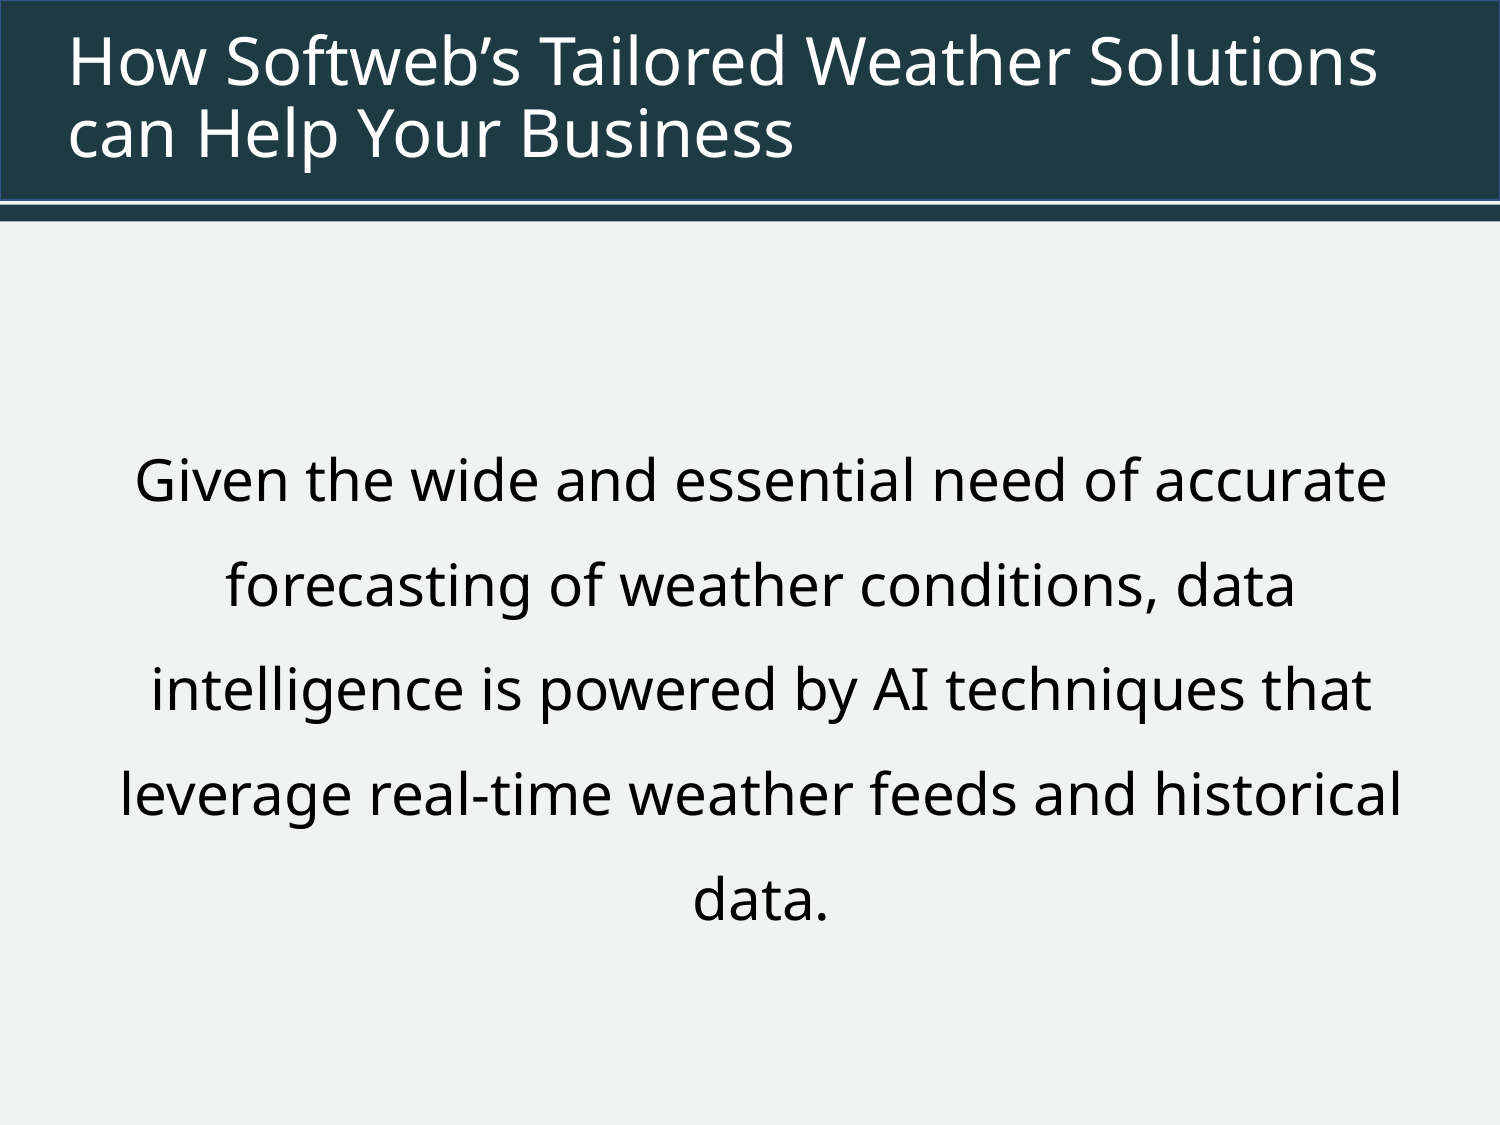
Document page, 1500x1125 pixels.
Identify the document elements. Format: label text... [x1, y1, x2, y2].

list Given the wide and essential need of accurate forecasting of weather conditions, data intelligence is powered by AI techniques that leverage real-time weather feeds and historical data. [52, 245, 1471, 1096]
title How Softweb’s Tailored Weather Solutions can Help Your Business [52, 0, 1429, 200]
